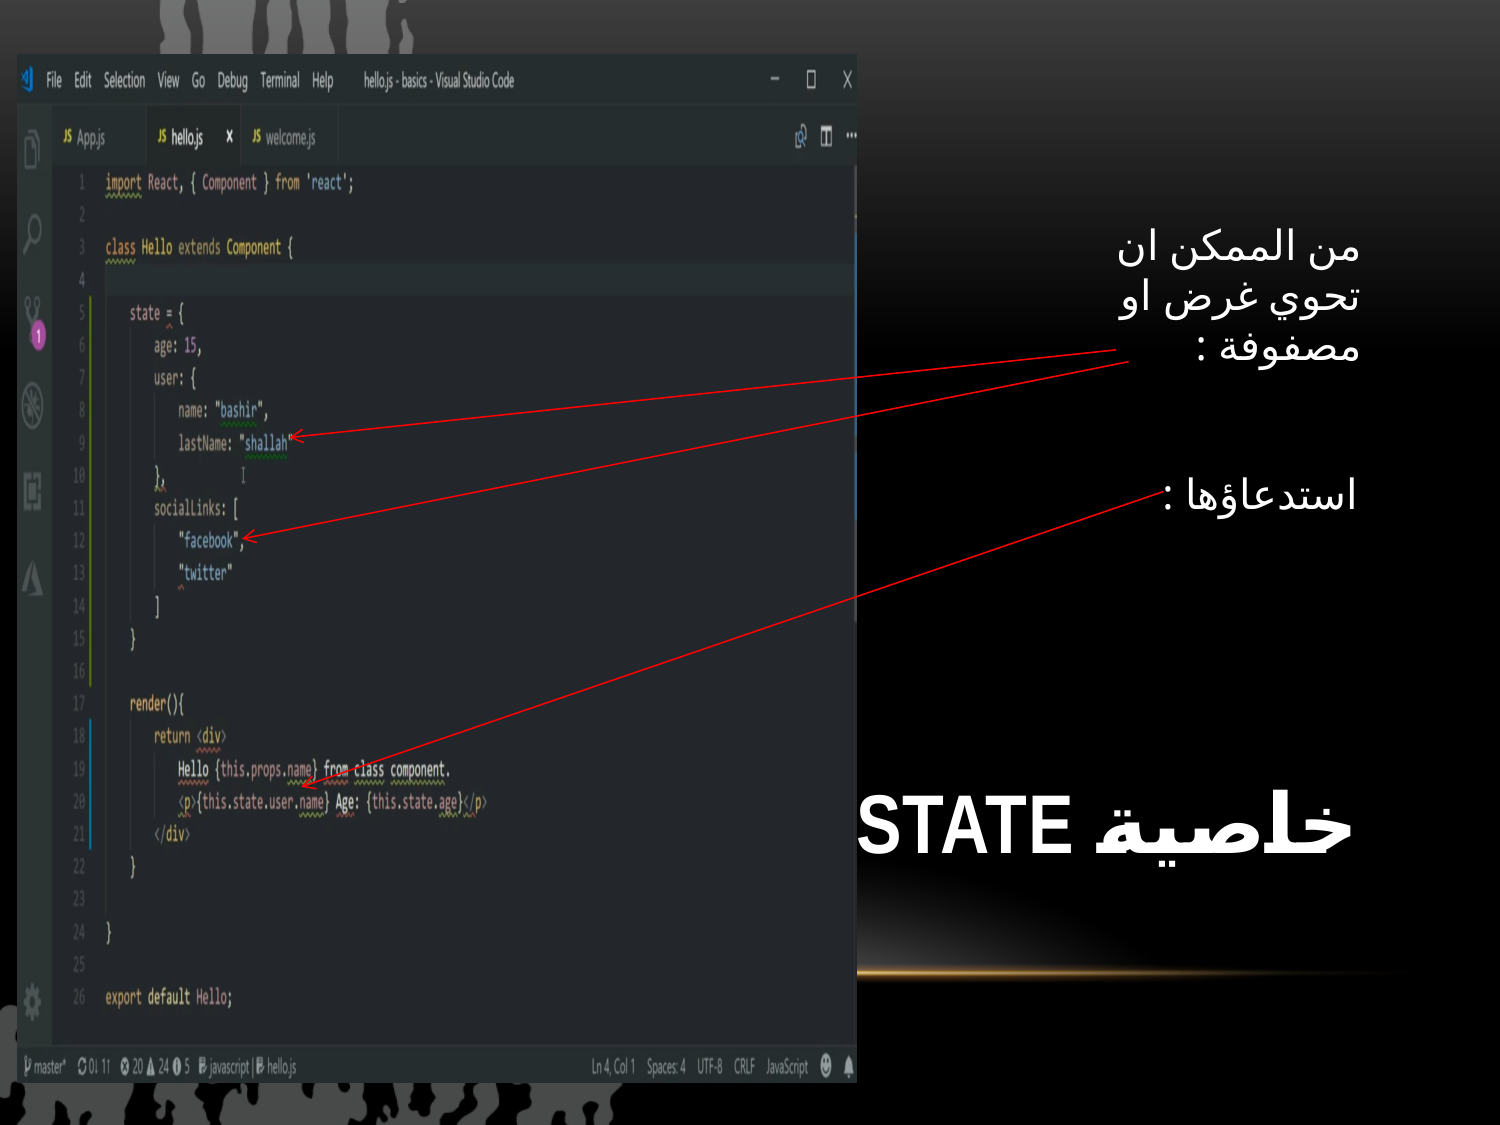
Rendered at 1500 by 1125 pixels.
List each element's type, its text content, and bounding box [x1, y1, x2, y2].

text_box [300, 491, 1164, 788]
title خاصية state [861, 762, 1375, 986]
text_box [288, 349, 1117, 361]
picture [0, 0, 1500, 1125]
text_box استدعاؤها : [1124, 349, 1374, 526]
text_box من الممكن ان تحوي غرض او مصفوفة : [1092, 201, 1377, 377]
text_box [241, 361, 1129, 540]
